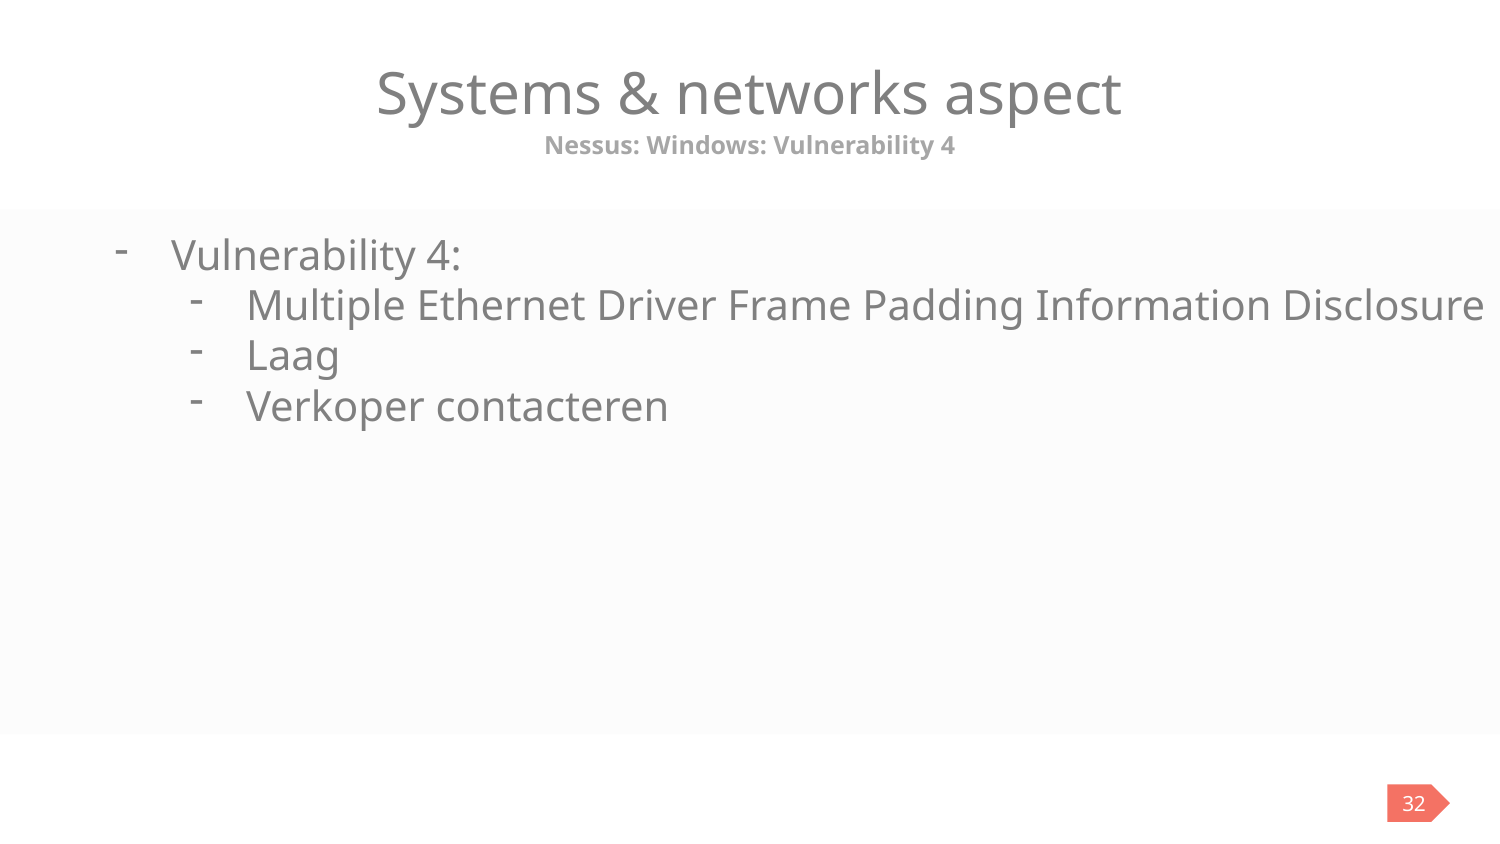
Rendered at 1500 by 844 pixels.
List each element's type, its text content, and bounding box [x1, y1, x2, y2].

text_box 32 [1385, 782, 1453, 824]
text_box [0, 209, 1500, 735]
text_box Nessus: Windows: Vulnerability 4 [74, 121, 1425, 172]
title Systems & networks aspect [75, 61, 1425, 121]
text_box Vulnerability 4: Multiple Ethernet Driver Frame Padding Information Disclosure Laag Verkoper contacteren [99, 221, 1500, 437]
